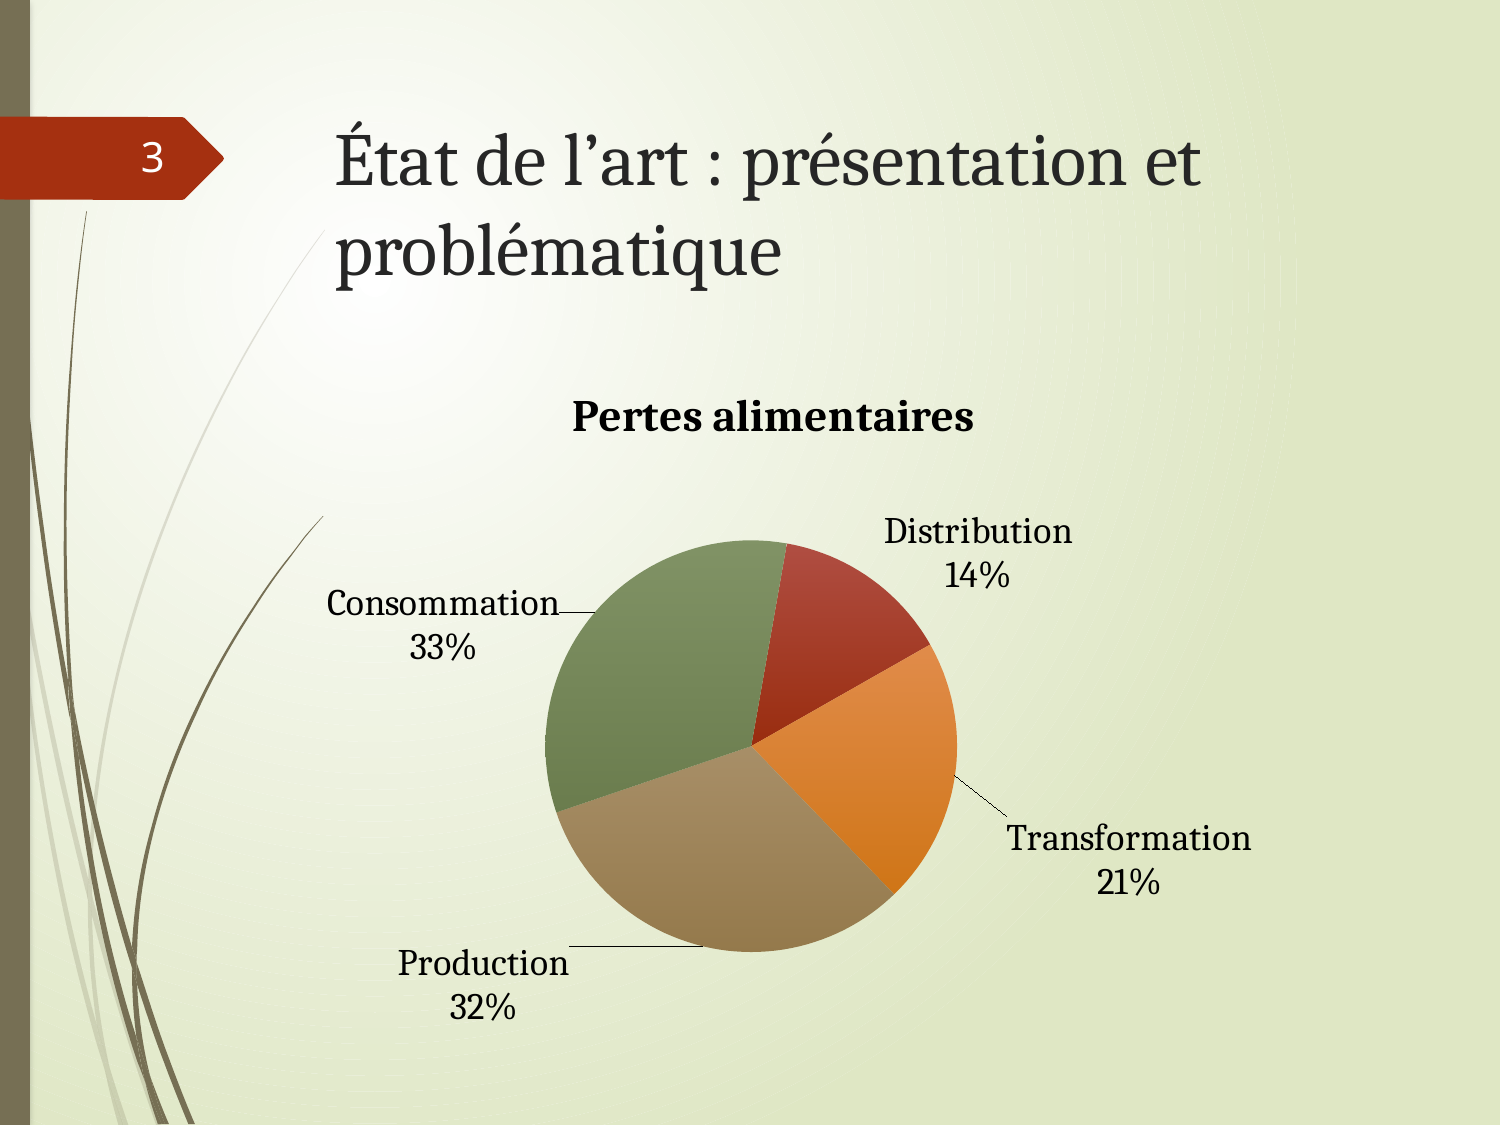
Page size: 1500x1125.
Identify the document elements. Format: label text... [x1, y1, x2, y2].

slide_number 3 [83, 129, 180, 190]
chart [111, 354, 1436, 1059]
title État de l’art : présentation et problématique [319, 102, 1400, 313]
